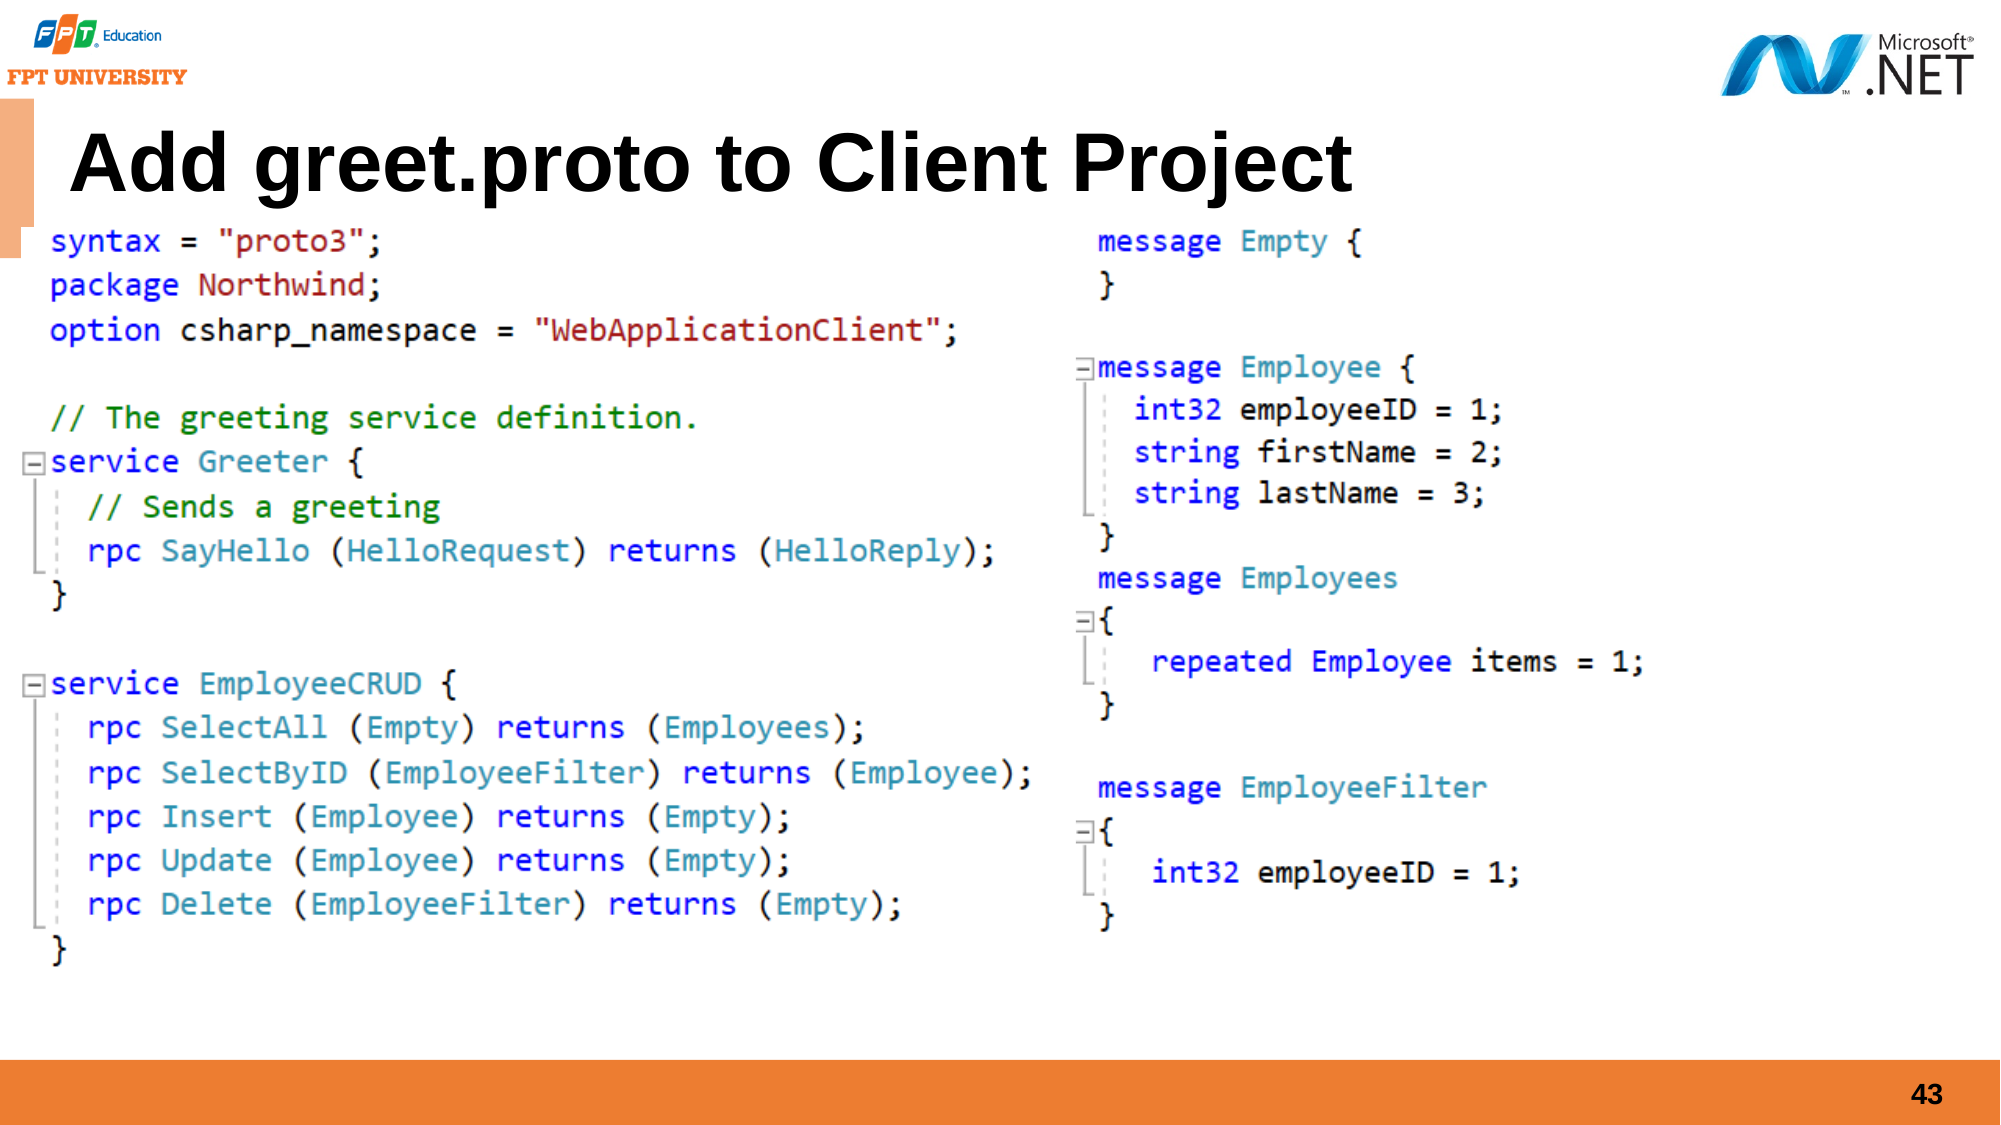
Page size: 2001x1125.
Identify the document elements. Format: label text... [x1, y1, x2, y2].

picture [21, 227, 2001, 1001]
slide_number 43 [1508, 1063, 1959, 1123]
picture [0, 0, 194, 95]
title Add greet.proto to Client Project [53, 111, 2000, 218]
picture [1685, 0, 2001, 129]
